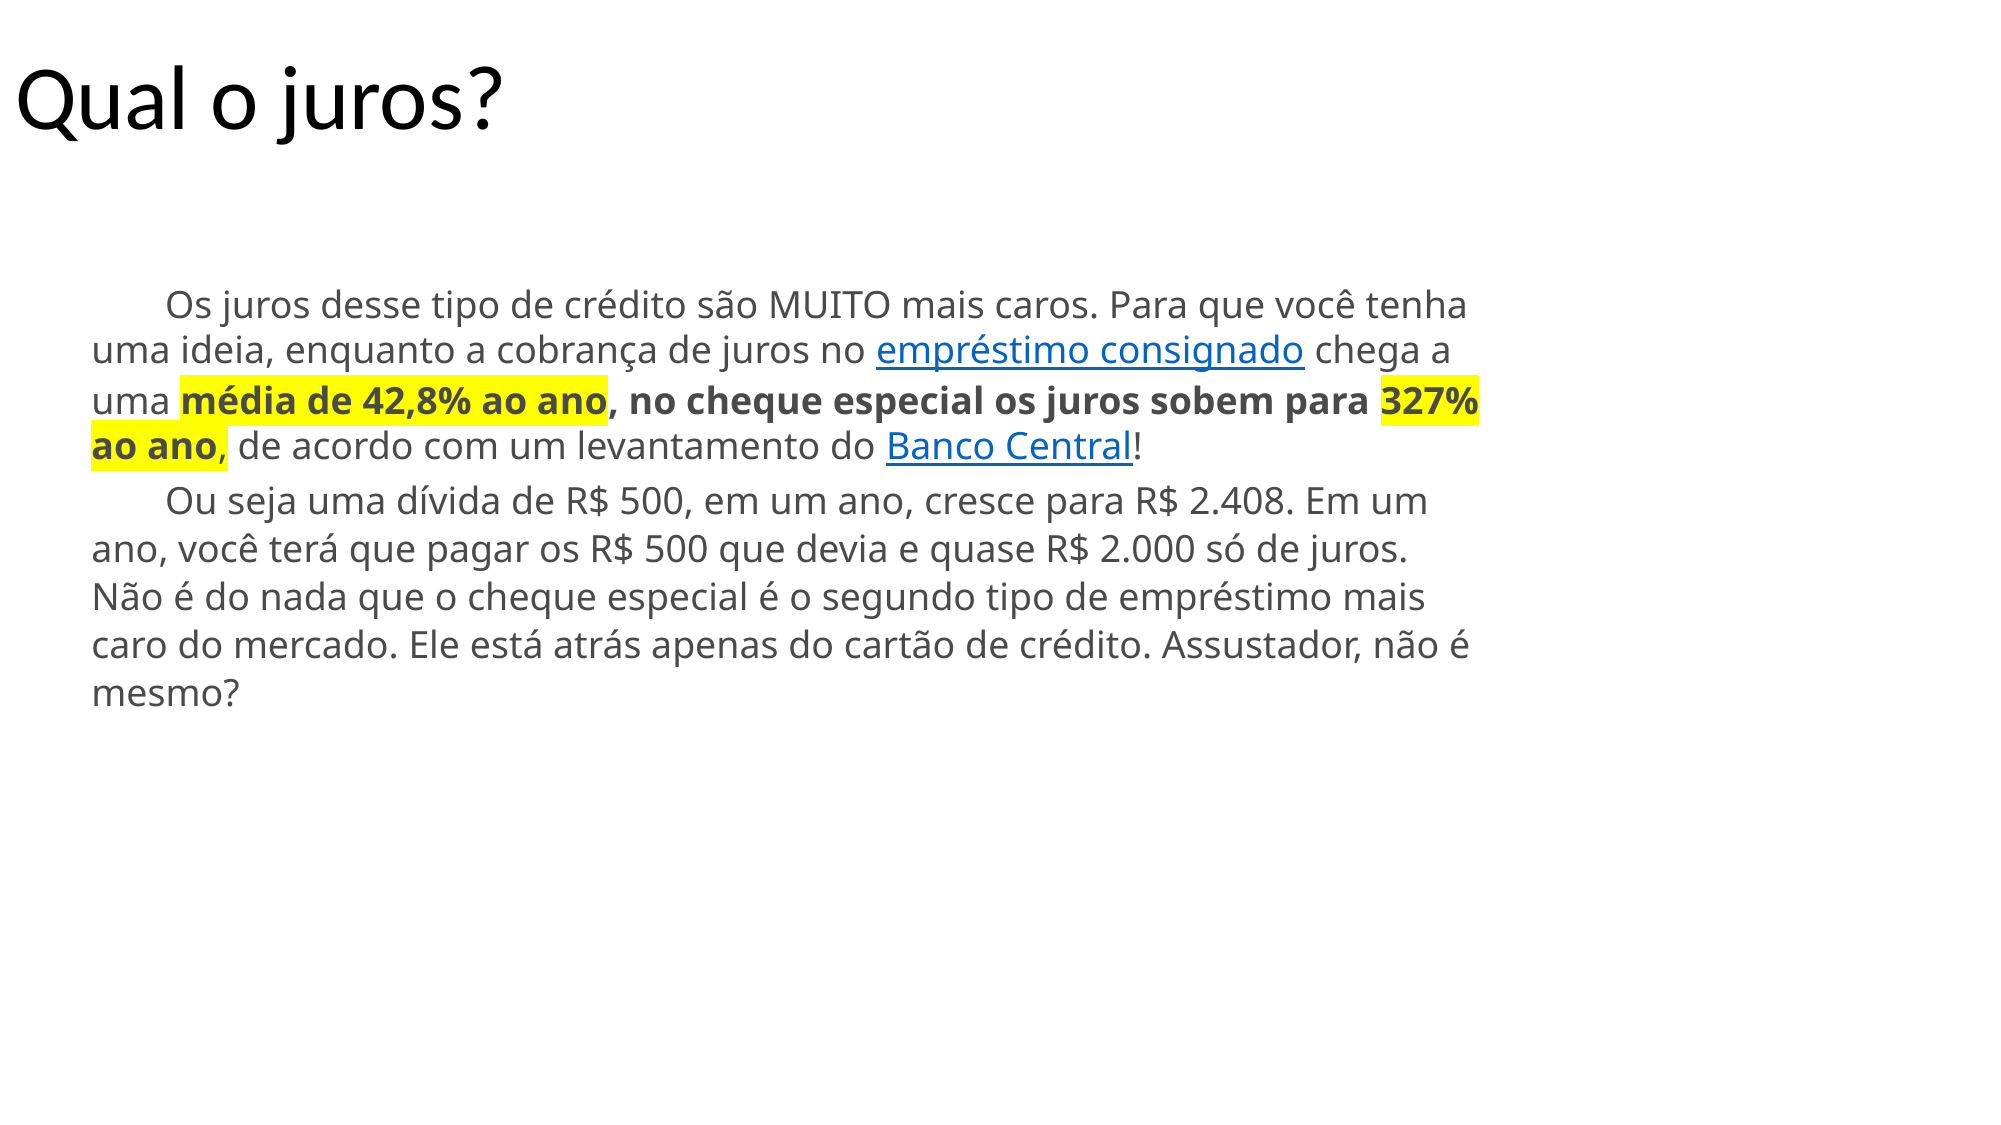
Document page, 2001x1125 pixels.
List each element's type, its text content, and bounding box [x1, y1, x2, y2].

text_box Qual o juros? [0, 12, 1500, 188]
text_box Os juros desse tipo de crédito são MUITO mais caros. Para que você tenha uma ideia, enquanto a cobrança de juros no empréstimo consignado chega a uma média de 42,8% ao ano, no cheque especial os juros sobem para 327% ao ano, de acordo com um levantamento do Banco Central! Ou seja uma dívida de R$ 500, em um ano, cresce para R$ 2.408. Em um ano, você terá que pagar os R$ 500 que devia e quase R$ 2.000 só de juros. Não é do nada que o cheque especial é o segundo tipo de empréstimo mais caro do mercado. Ele está atrás apenas do cartão de crédito. Assustador, não é mesmo? [76, 273, 1500, 712]
